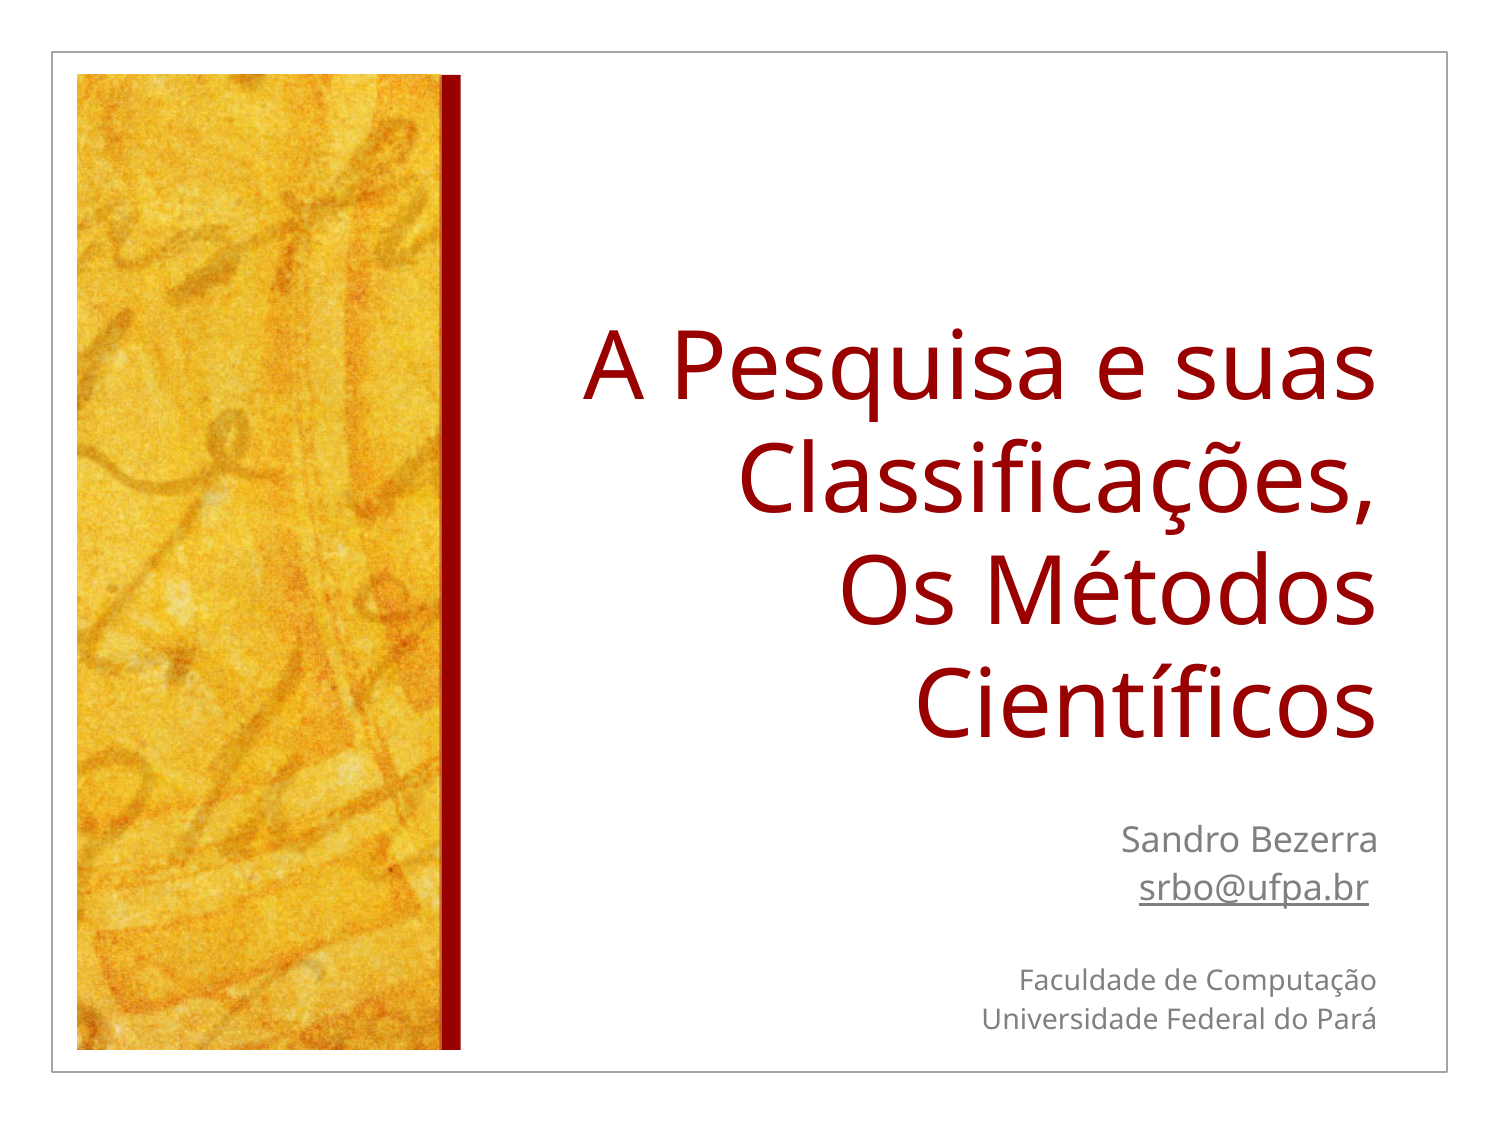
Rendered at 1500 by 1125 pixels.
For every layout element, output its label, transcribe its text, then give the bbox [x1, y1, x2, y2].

picture [77, 74, 441, 1050]
title A Pesquisa e suas Classificações, Os Métodos Científicos [508, 200, 1394, 757]
list Sandro Bezerra srbo@ufpa.br Faculdade de Computação Universidade Federal do Pará [508, 816, 1394, 1038]
